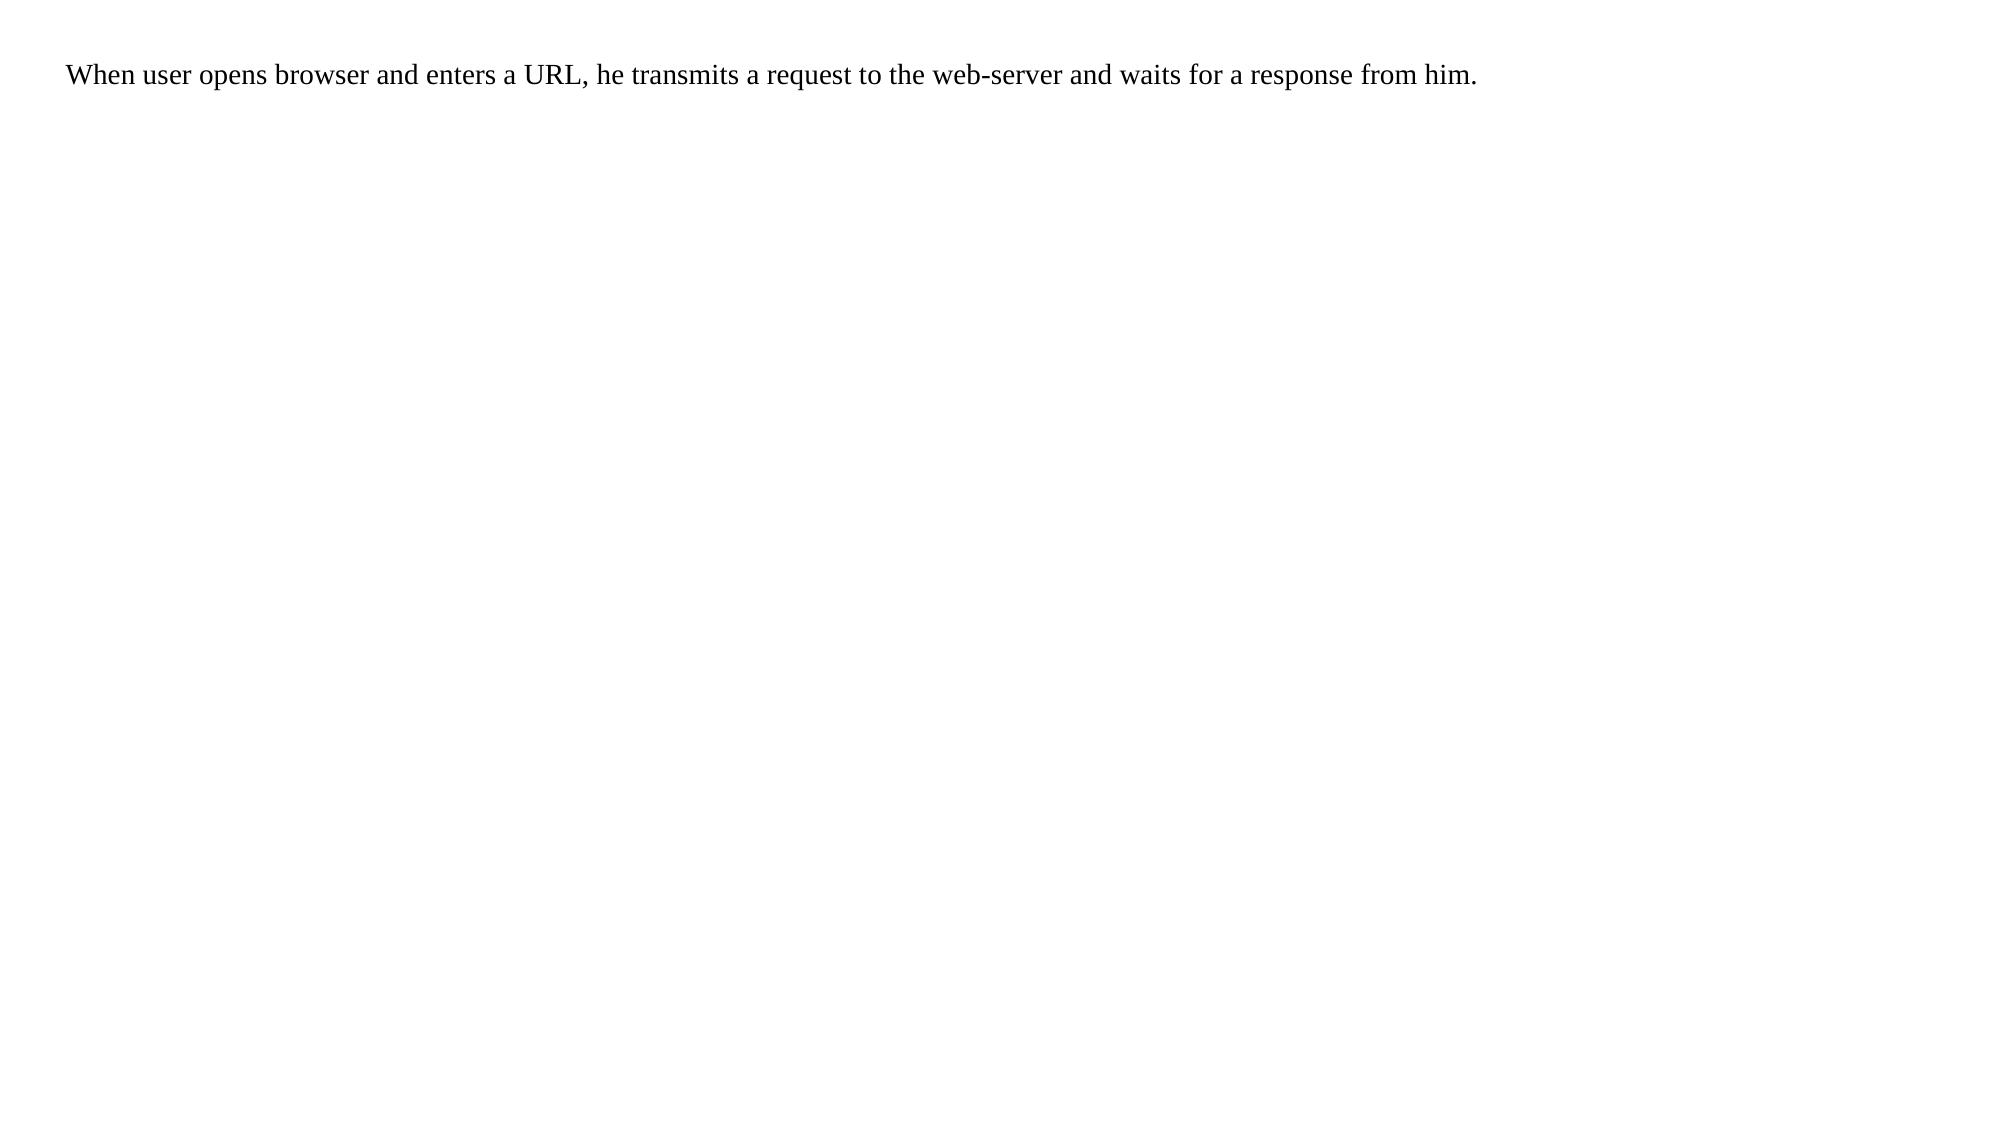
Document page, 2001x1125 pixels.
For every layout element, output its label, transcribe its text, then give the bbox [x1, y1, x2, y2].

subtitle When user opens browser and enters a URL, he transmits a request to the web-server and waits for a response from him. [0, 0, 2000, 1125]
